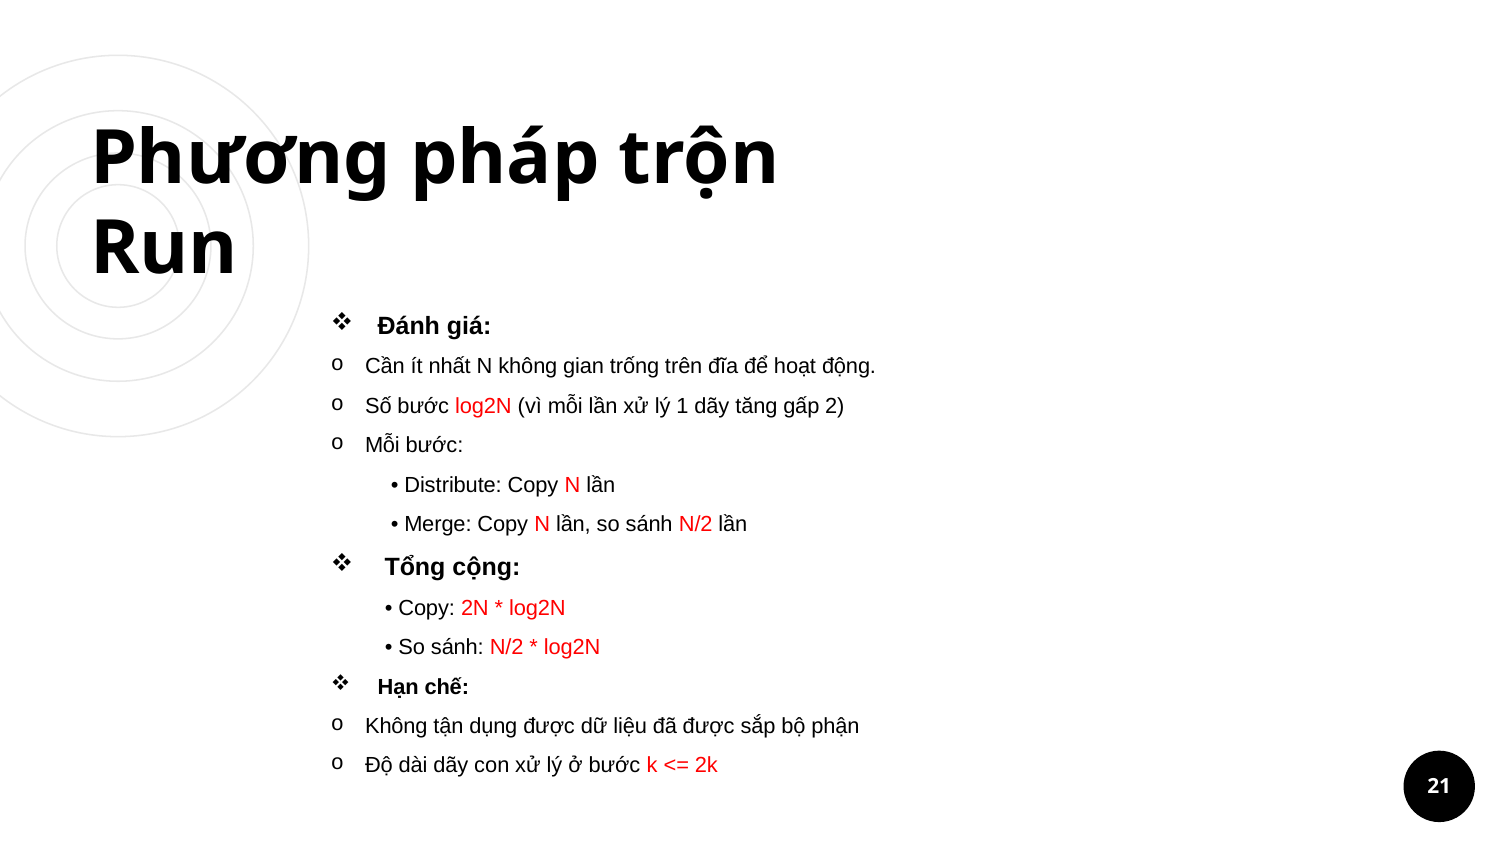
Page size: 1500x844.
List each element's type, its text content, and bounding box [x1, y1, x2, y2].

slide_number 21 [1403, 750, 1475, 823]
title Phương pháp trộn Run [75, 191, 932, 304]
text_box Đánh giá: Cần ít nhất N không gian trống trên đĩa để hoạt động. Số bước log2N (vì mỗi lần xử lý 1 dãy tăng gấp 2) Mỗi bước: • Distribute: Copy N lần • Merge: Copy N lần, so sánh N/2 lần Tổng cộng: • Copy: 2N * log2N • So sánh: N/2 * log2N Hạn chế: Không tận dụng được dữ liệu đã được sắp bộ phận Độ dài dãy con xử lý ở bước k <= 2k [316, 286, 1107, 785]
